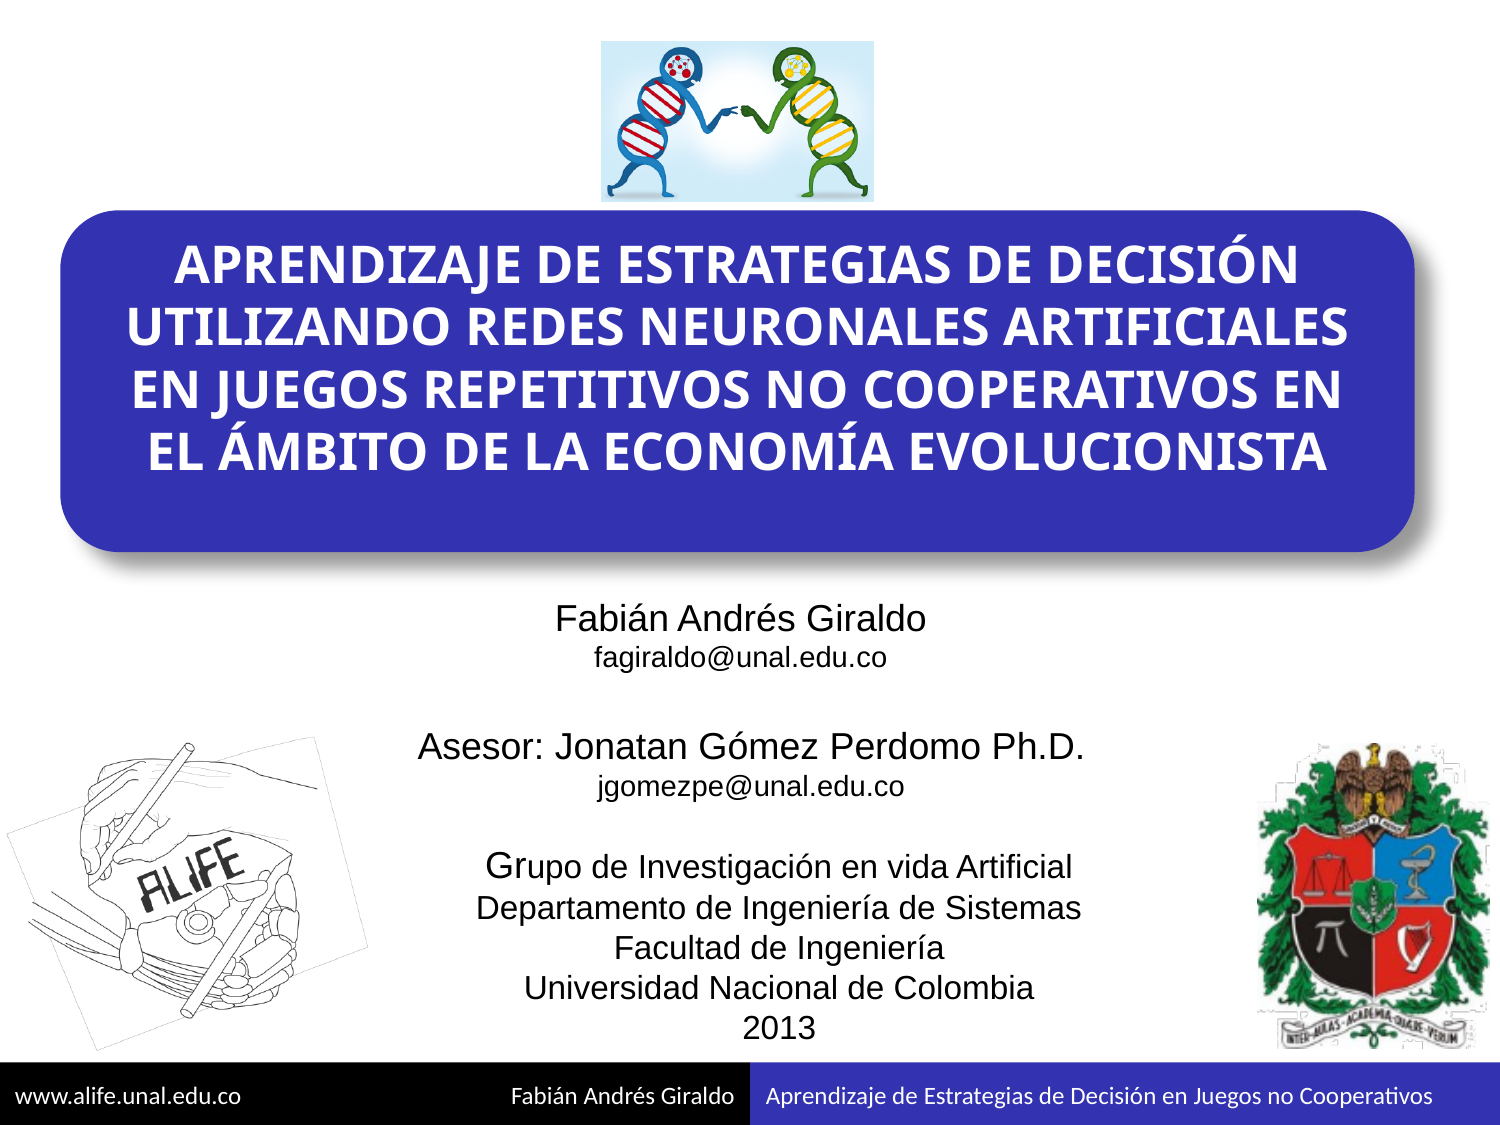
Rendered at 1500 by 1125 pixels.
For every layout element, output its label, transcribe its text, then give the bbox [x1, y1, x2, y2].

text_box Asesor: Jonatan Gómez Perdomo Ph.D. jgomezpe@unal.edu.co [402, 714, 1101, 810]
text_box Grupo de Investigación en vida Artificial Departamento de Ingeniería de Sistemas Facultad de Ingeniería Universidad Nacional de Colombia 2013 [460, 834, 1098, 1054]
title APRENDIZAJE DE ESTRATEGIAS DE DECISIÓN UTILIZANDO REDES NEURONALES ARTIFICIALES EN JUEGOS REPETITIVOS NO COOPERATIVOS EN EL ÁMBITO DE LA ECONOMÍA EVOLUCIONISTA [99, 237, 1376, 376]
text_box Fabián Andrés Giraldo fagiraldo@unal.edu.co [539, 586, 942, 681]
picture [1257, 743, 1490, 1049]
picture [601, 41, 874, 202]
picture [0, 714, 375, 1068]
